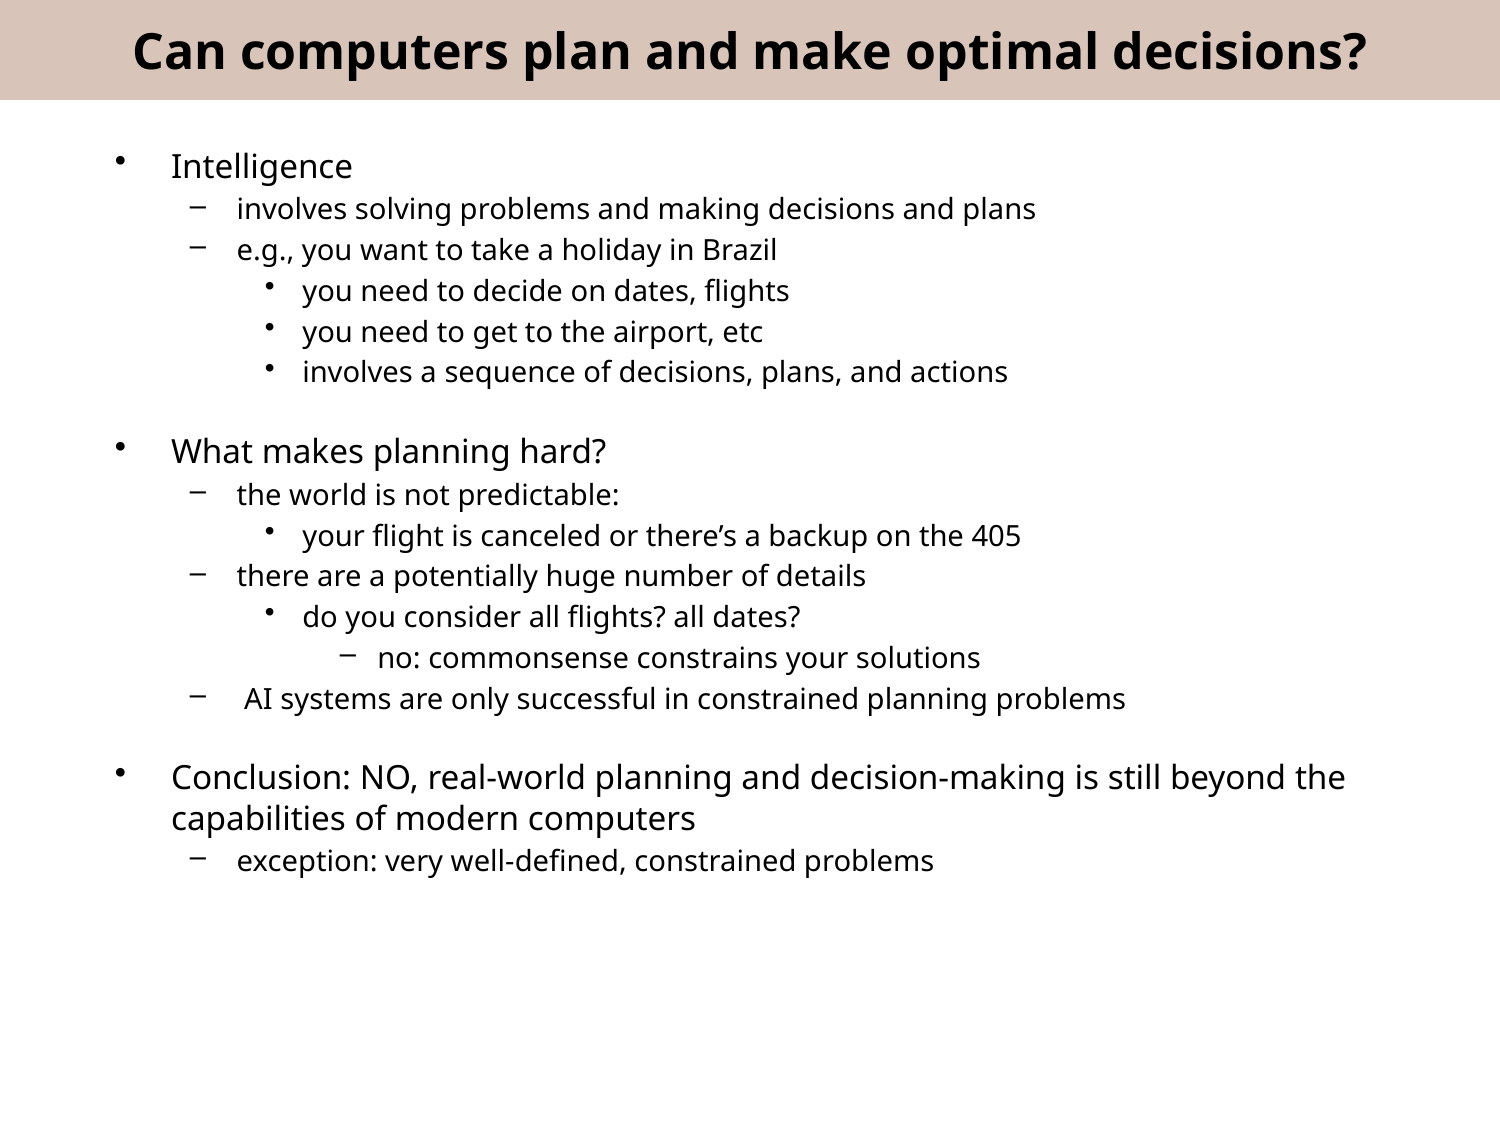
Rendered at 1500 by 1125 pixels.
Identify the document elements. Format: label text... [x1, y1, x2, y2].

title Can computers plan and make optimal decisions? [0, 0, 1500, 101]
list Intelligence involves solving problems and making decisions and plans e.g., you want to take a holiday in Brazil you need to decide on dates, flights you need to get to the airport, etc involves a sequence of decisions, plans, and actions What makes planning hard? the world is not predictable: your flight is canceled or there’s a backup on the 405 there are a potentially huge number of details do you consider all flights? all dates? no: commonsense constrains your solutions AI systems are only successful in constrained planning problems Conclusion: NO, real-world planning and decision-making is still beyond the capabilities of modern computers exception: very well-defined, constrained problems [99, 136, 1388, 963]
